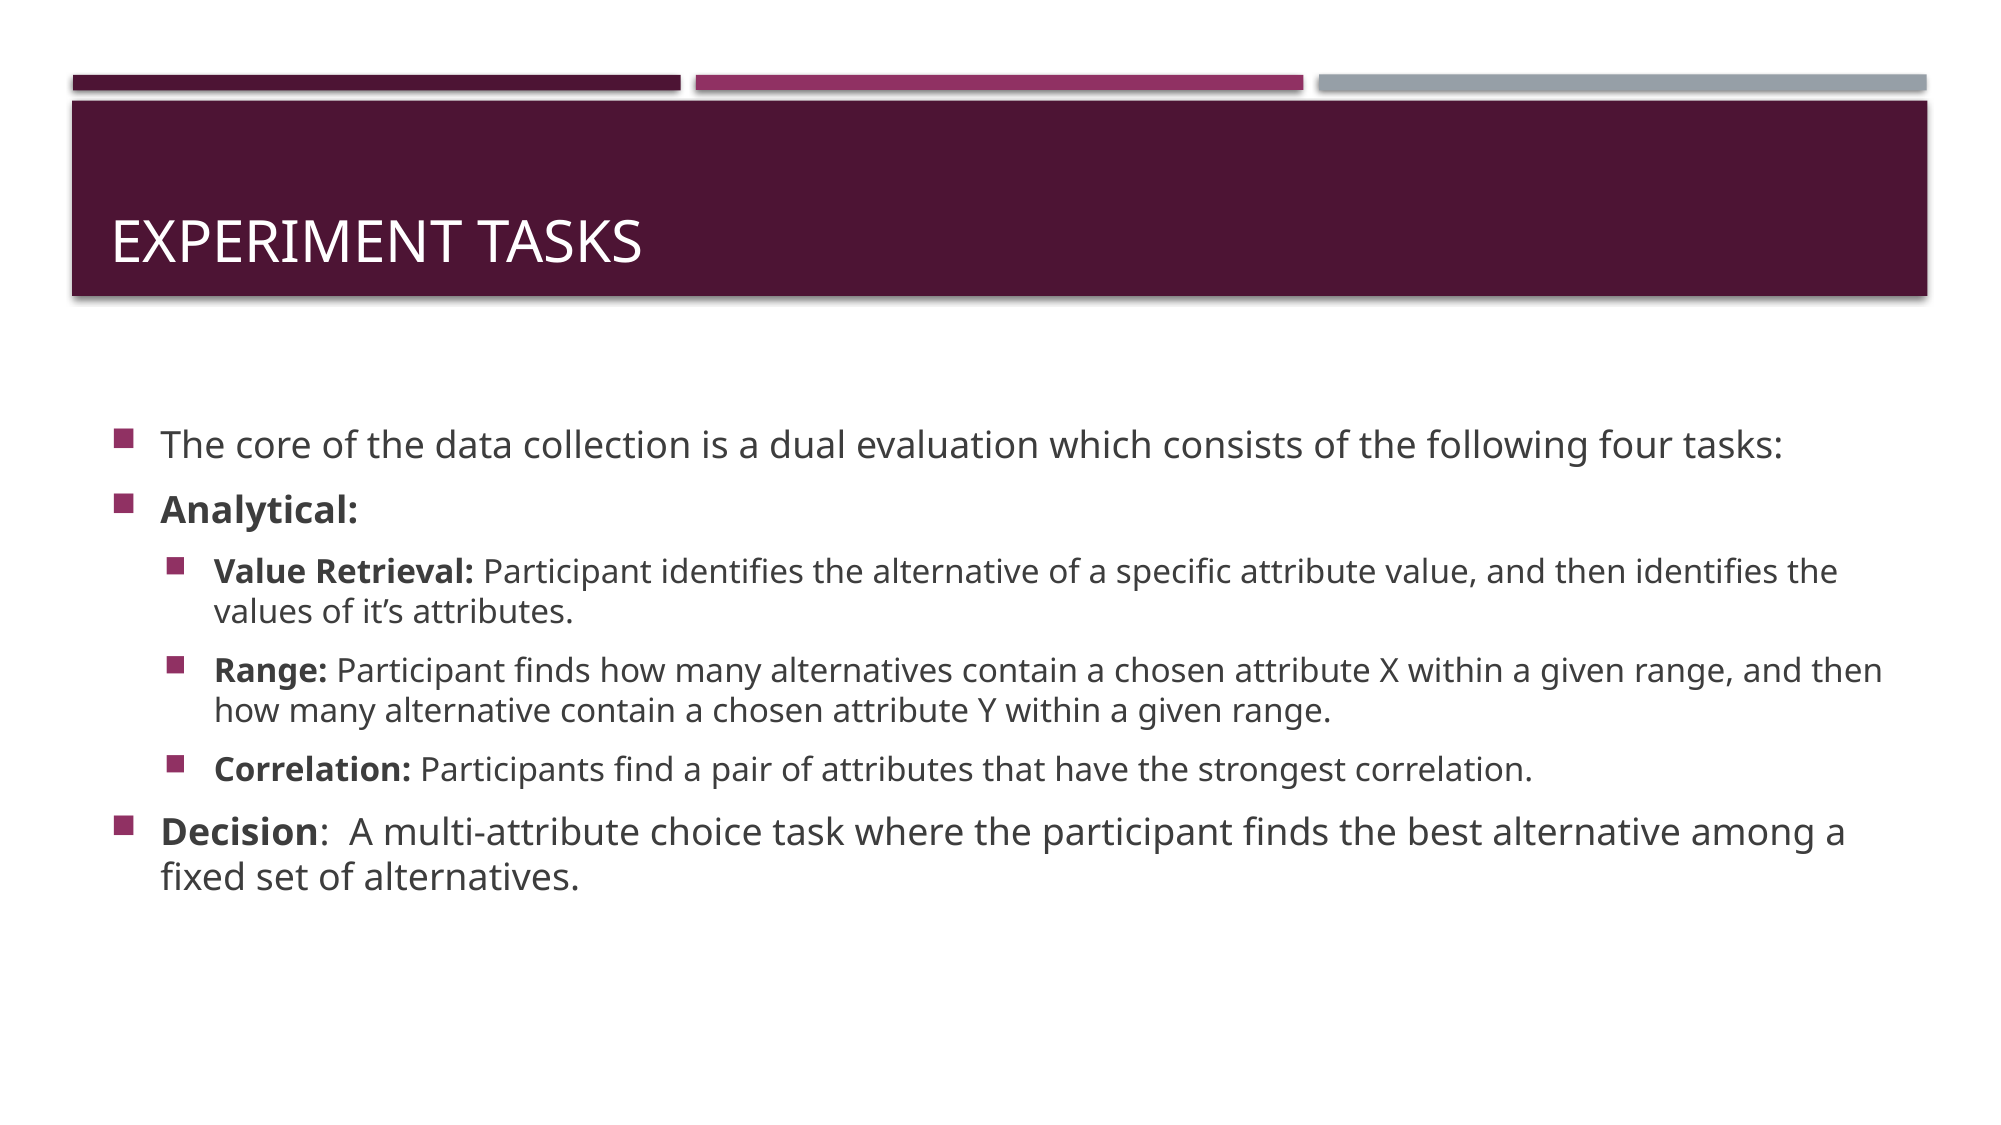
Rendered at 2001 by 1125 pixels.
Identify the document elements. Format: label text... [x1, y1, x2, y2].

list The core of the data collection is a dual evaluation which consists of the following four tasks: Analytical: Value Retrieval: Participant identifies the alternative of a specific attribute value, and then identifies the values of it’s attributes. Range: Participant finds how many alternatives contain a chosen attribute X within a given range, and then how many alternative contain a chosen attribute Y within a given range. Correlation: Participants find a pair of attributes that have the strongest correlation. Decision: A multi-attribute choice task where the participant finds the best alternative among a fixed set of alternatives. [95, 357, 1905, 962]
title Experiment tasks [95, 115, 1905, 282]
